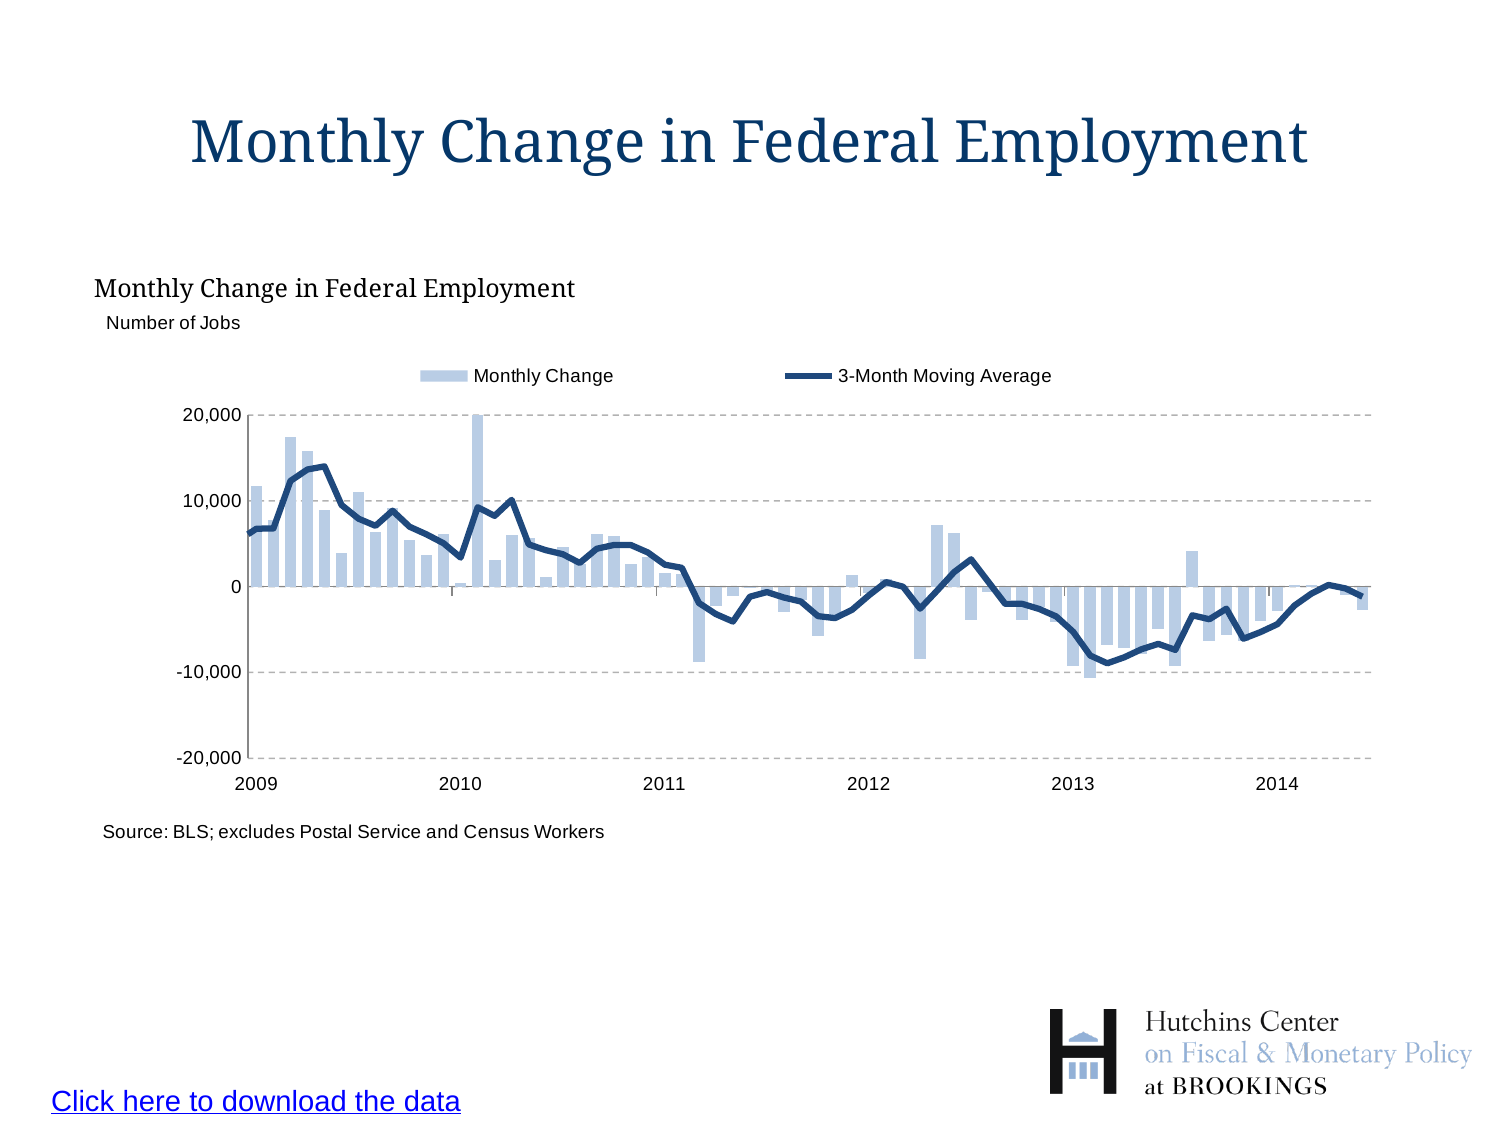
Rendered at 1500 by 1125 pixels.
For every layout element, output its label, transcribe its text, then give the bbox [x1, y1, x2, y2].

chart [87, 262, 1413, 863]
text_box Click here to download the data [0, 1074, 513, 1125]
title Monthly Change in Federal Employment [75, 45, 1425, 233]
picture [1049, 1009, 1472, 1100]
